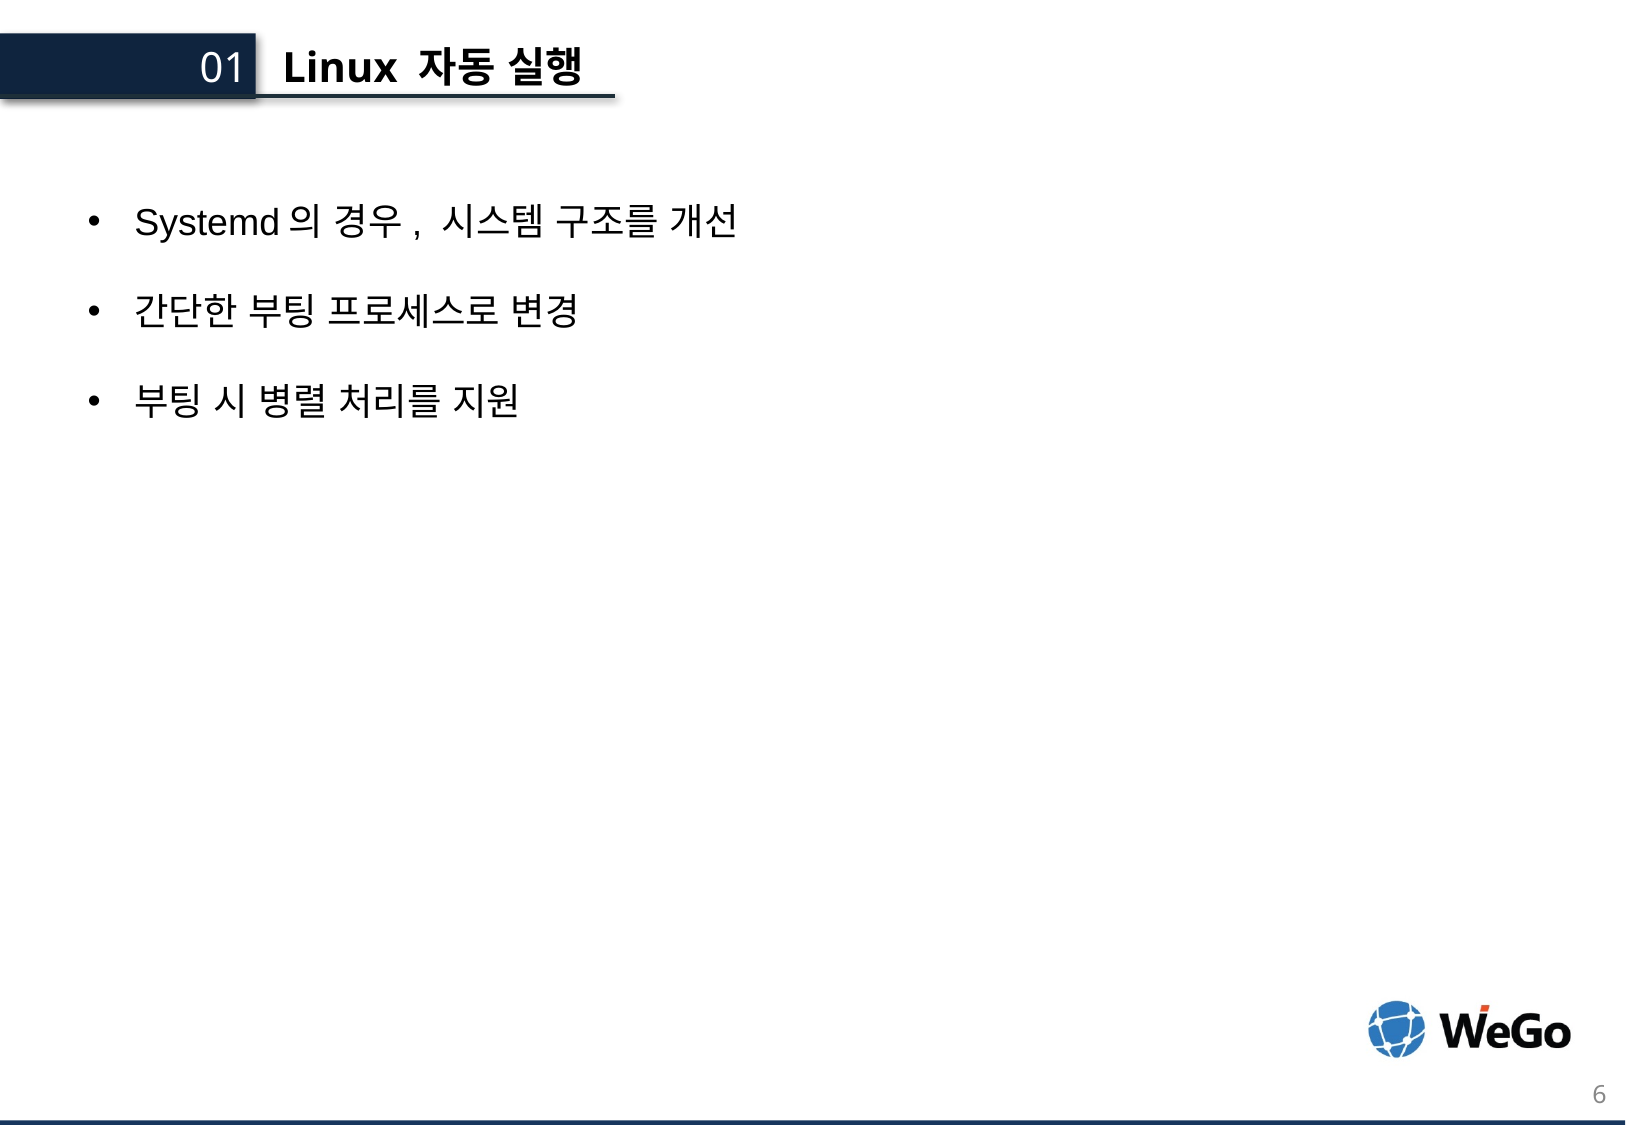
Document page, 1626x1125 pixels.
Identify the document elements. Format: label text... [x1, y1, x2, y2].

text_box Systemd의 경우, 시스템 구조를 개선 간단한 부팅 프로세스로 변경 부팅 시 병렬 처리를 지원 [72, 145, 1522, 430]
slide_number 6 [1242, 1065, 1622, 1125]
text_box Linux 자동 실행 [267, 33, 777, 99]
picture [1355, 990, 1590, 1065]
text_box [0, 33, 263, 95]
